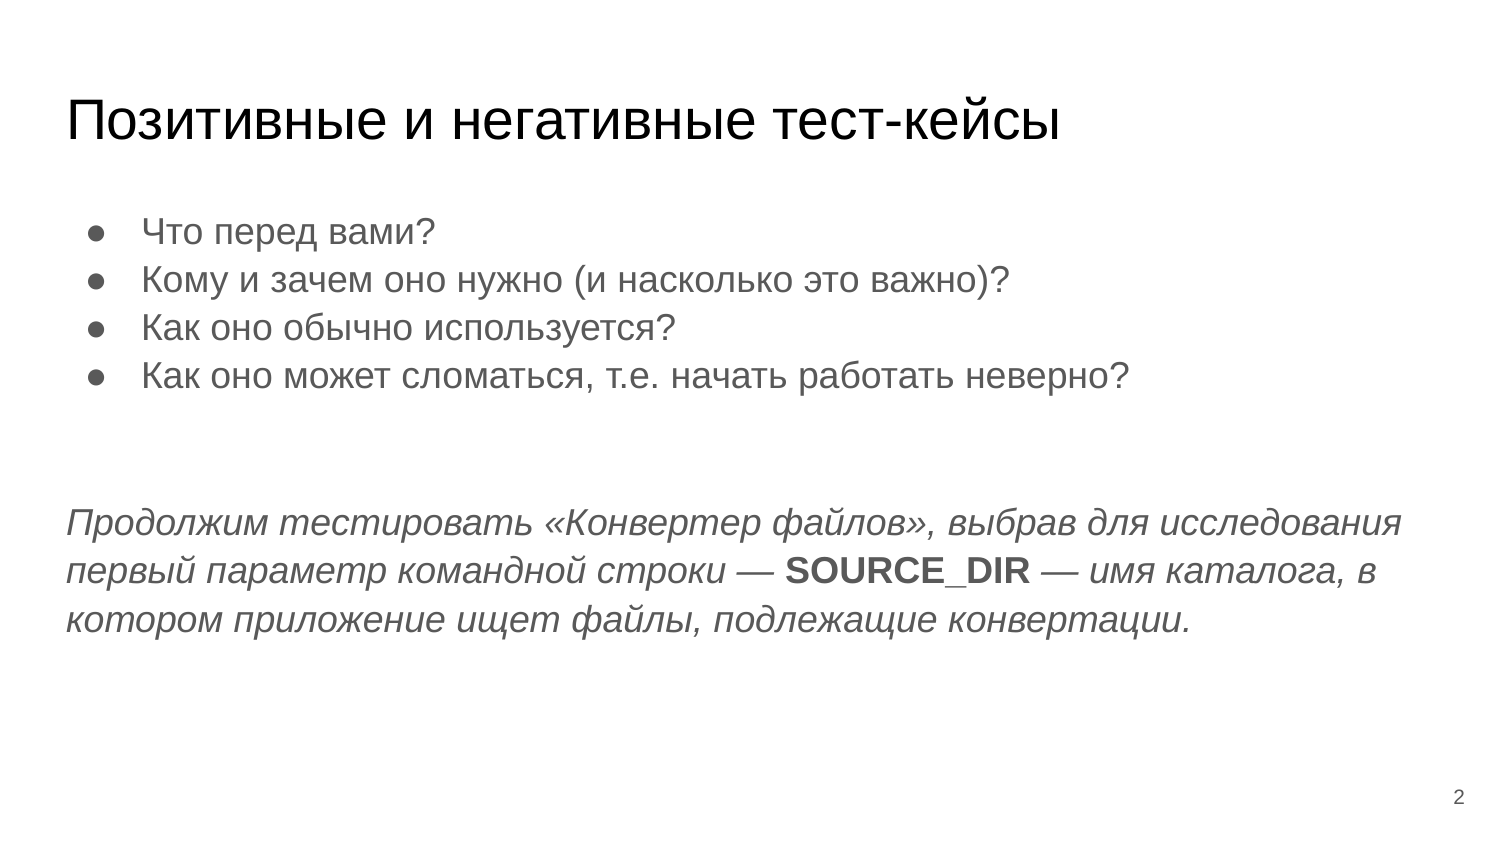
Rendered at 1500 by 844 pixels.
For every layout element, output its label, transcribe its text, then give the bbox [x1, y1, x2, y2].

list Что перед вами? Кому и зачем оно нужно (и насколько это важно)? Как оно обычно используется? Как оно может сломаться, т.е. начать работать неверно? Продолжим тестировать «Конвертер файлов», выбрав для исследования первый параметр командной строки — SOURCE_DIR — имя каталога, в котором приложение ищет файлы, подлежащие конвертации. [51, 189, 1449, 750]
title Позитивные и негативные тест-кейсы [51, 72, 1449, 167]
slide_number ‹#› [1389, 764, 1480, 830]
